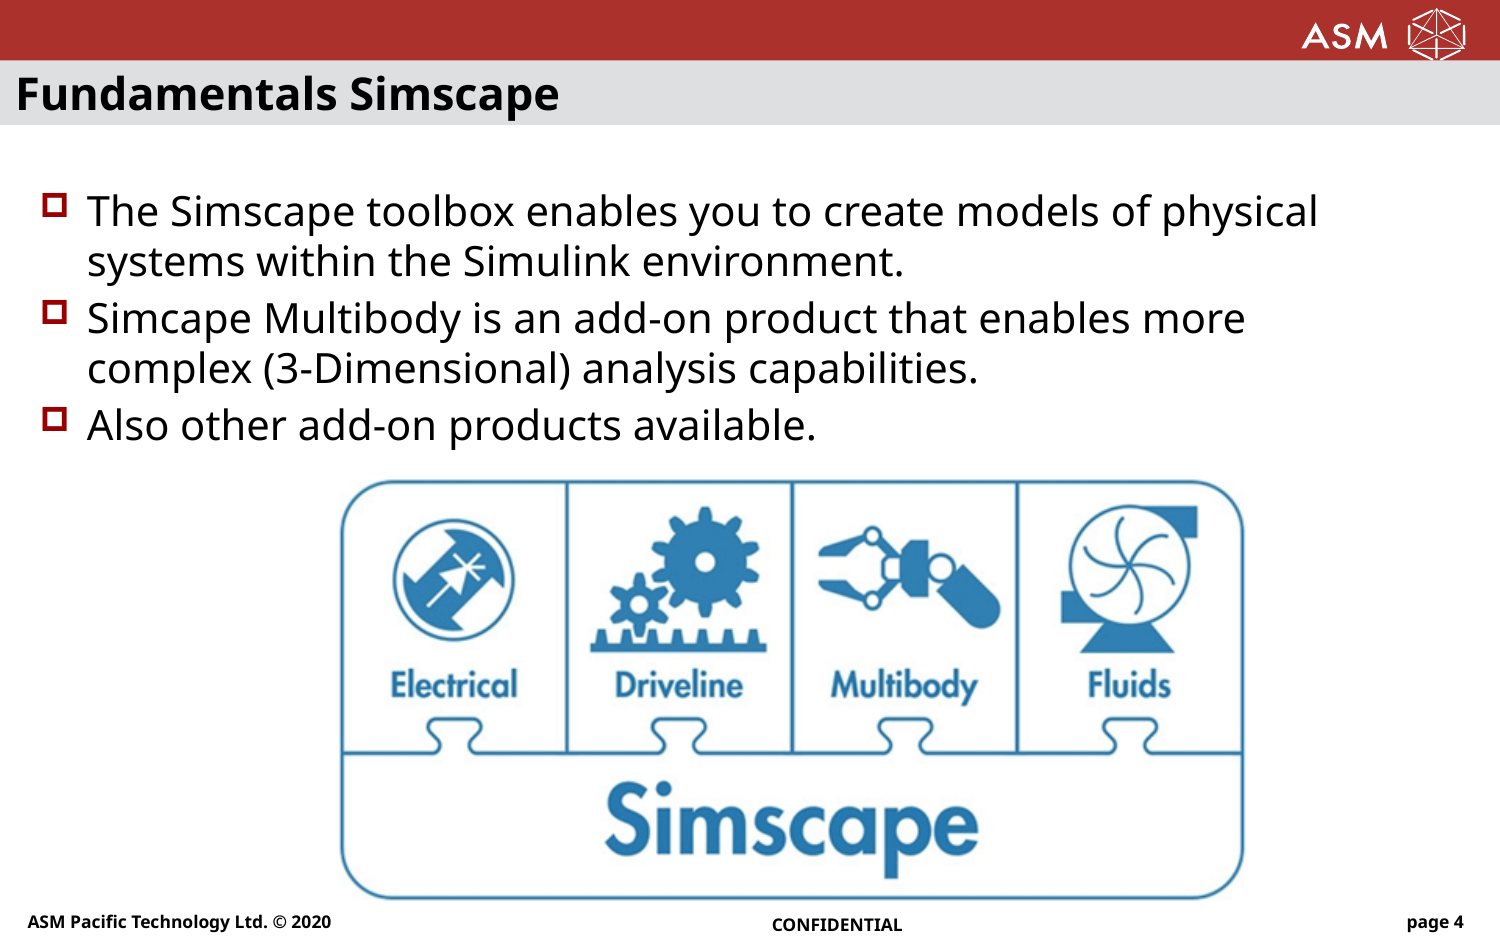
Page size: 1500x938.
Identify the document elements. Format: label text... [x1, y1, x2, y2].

footer ASM Pacific Technology Ltd. © 2020 [12, 903, 488, 928]
picture [334, 471, 1247, 907]
list The Simscape toolbox enables you to create models of physical systems within the Simulink environment. [24, 177, 1413, 284]
text_box CONFIDENTIAL [662, 916, 1013, 932]
title Fundamentals Simscape [0, 60, 1500, 125]
text_box Simcape Multibody is an add-on product that enables more complex (3-Dimensional) analysis capabilities. [24, 284, 1413, 391]
text_box Also other add-on products available. [24, 391, 1413, 526]
